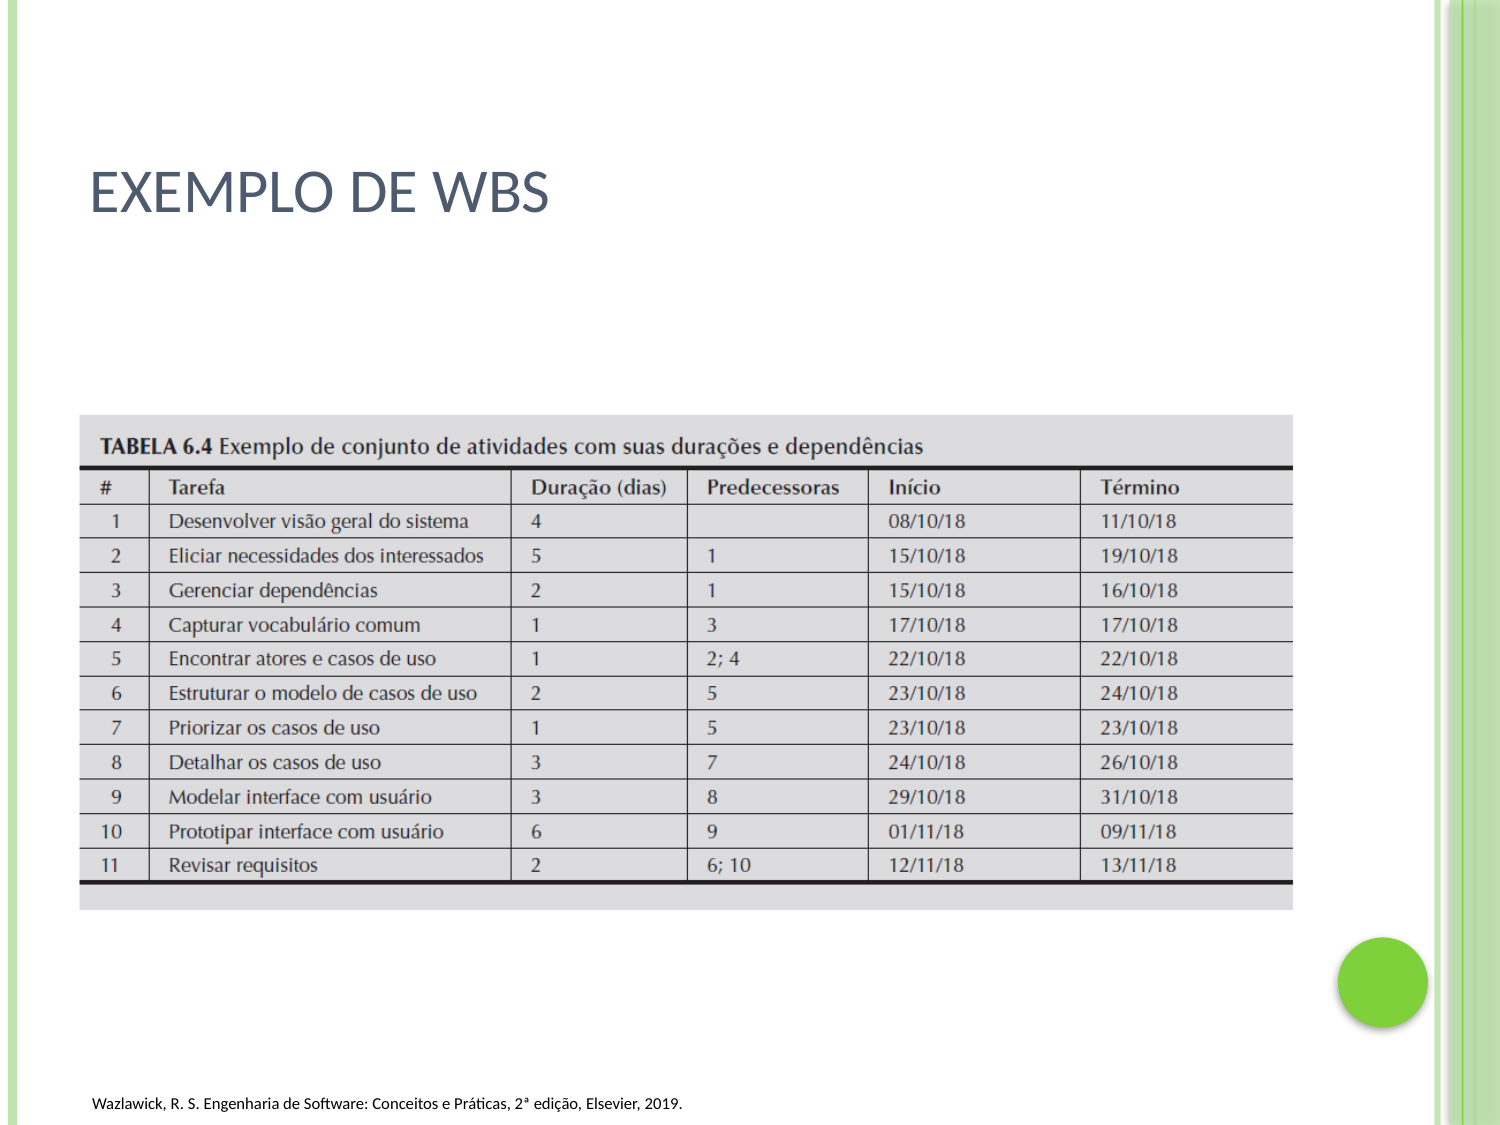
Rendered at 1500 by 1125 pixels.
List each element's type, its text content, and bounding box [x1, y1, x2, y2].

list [74, 407, 1301, 917]
title Exemplo de WBS [75, 45, 1300, 233]
